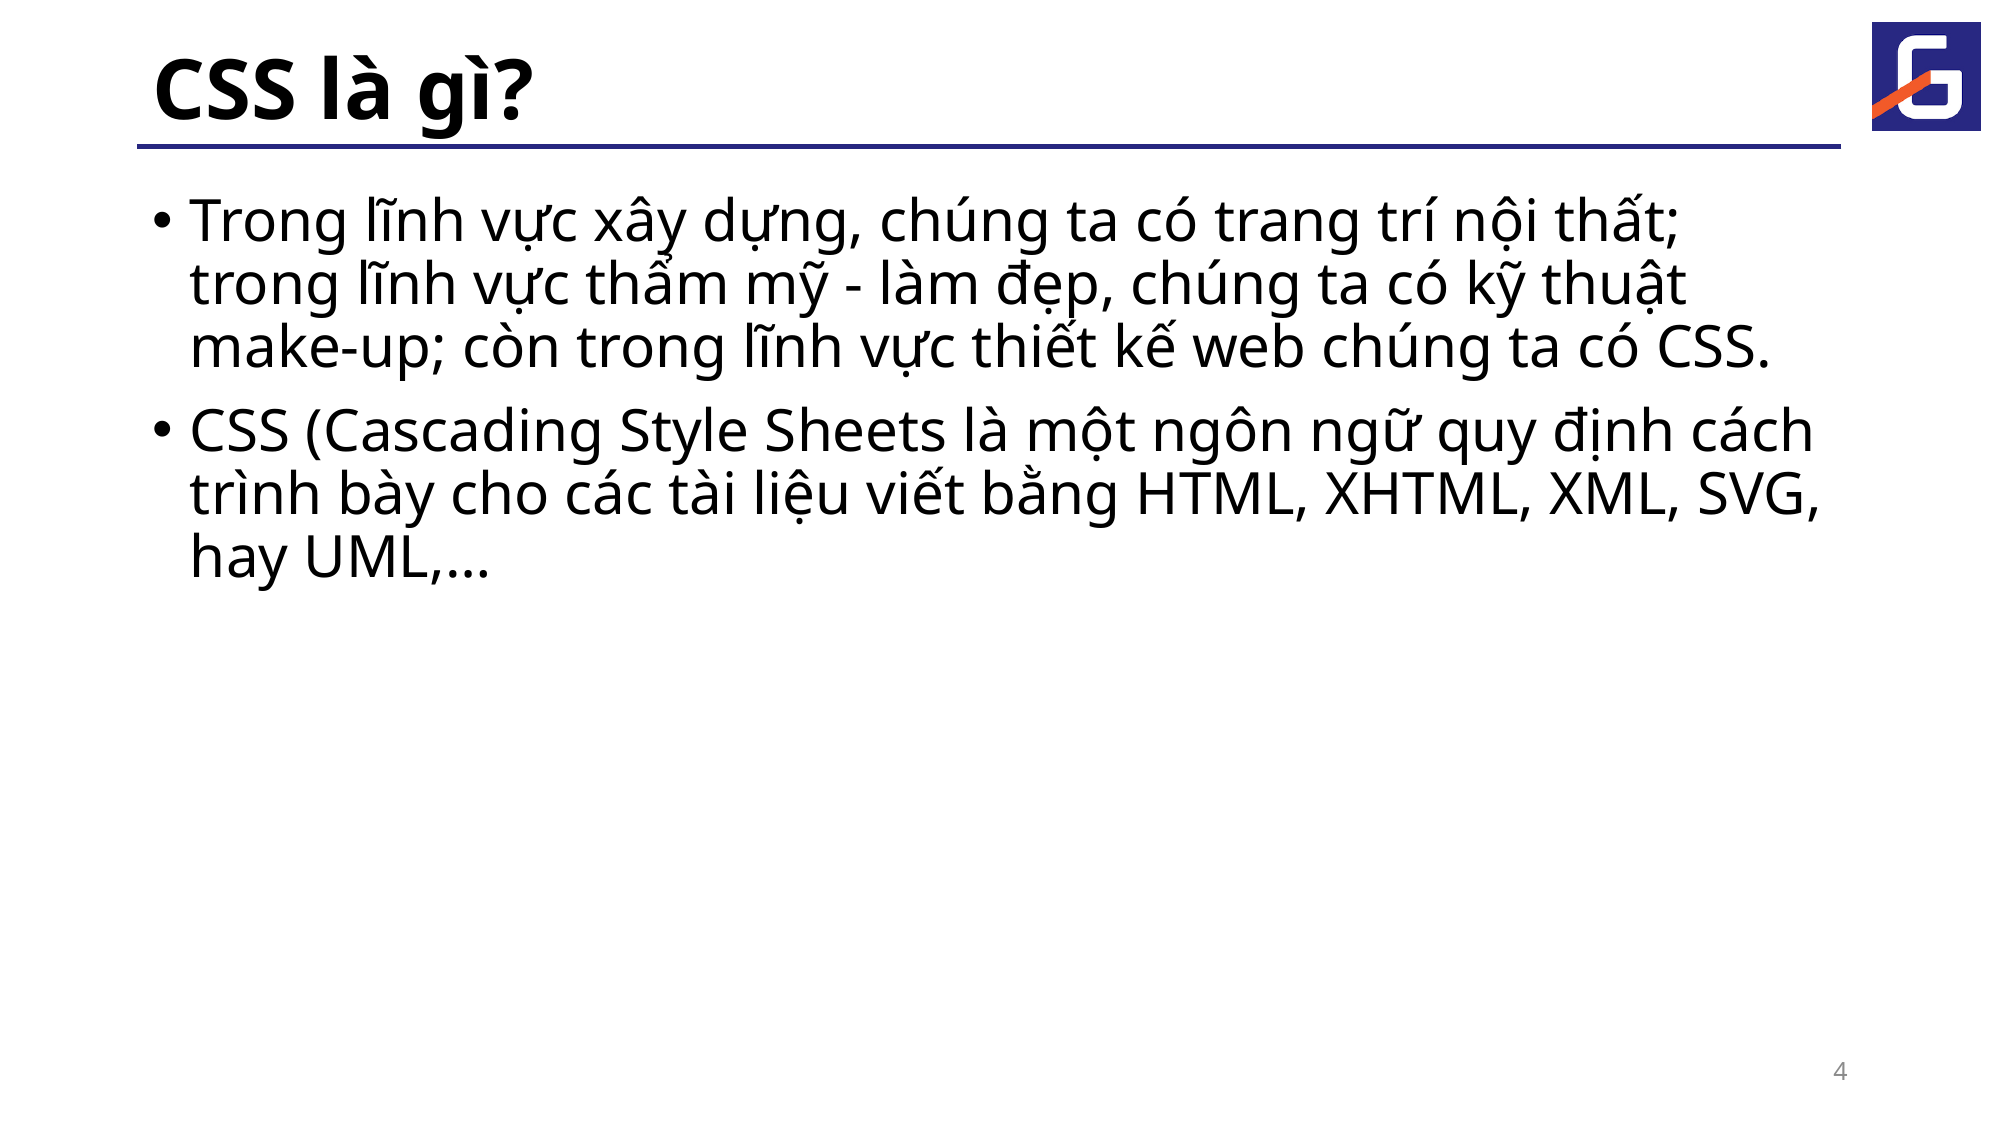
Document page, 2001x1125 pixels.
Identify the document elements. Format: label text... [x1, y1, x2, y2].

list Trong lĩnh vực xây dựng, chúng ta có trang trí nội thất; trong lĩnh vực thẩm mỹ - làm đẹp, chúng ta có kỹ thuật make-up; còn trong lĩnh vực thiết kế web chúng ta có CSS. CSS (Cascading Style Sheets là một ngôn ngữ quy định cách trình bày cho các tài liệu viết bằng HTML, XHTML, XML, SVG, hay UML,… [137, 183, 1863, 1014]
title CSS là gì? [137, 26, 1863, 160]
slide_number 4 [1817, 1050, 1863, 1095]
picture [1872, 22, 1981, 131]
